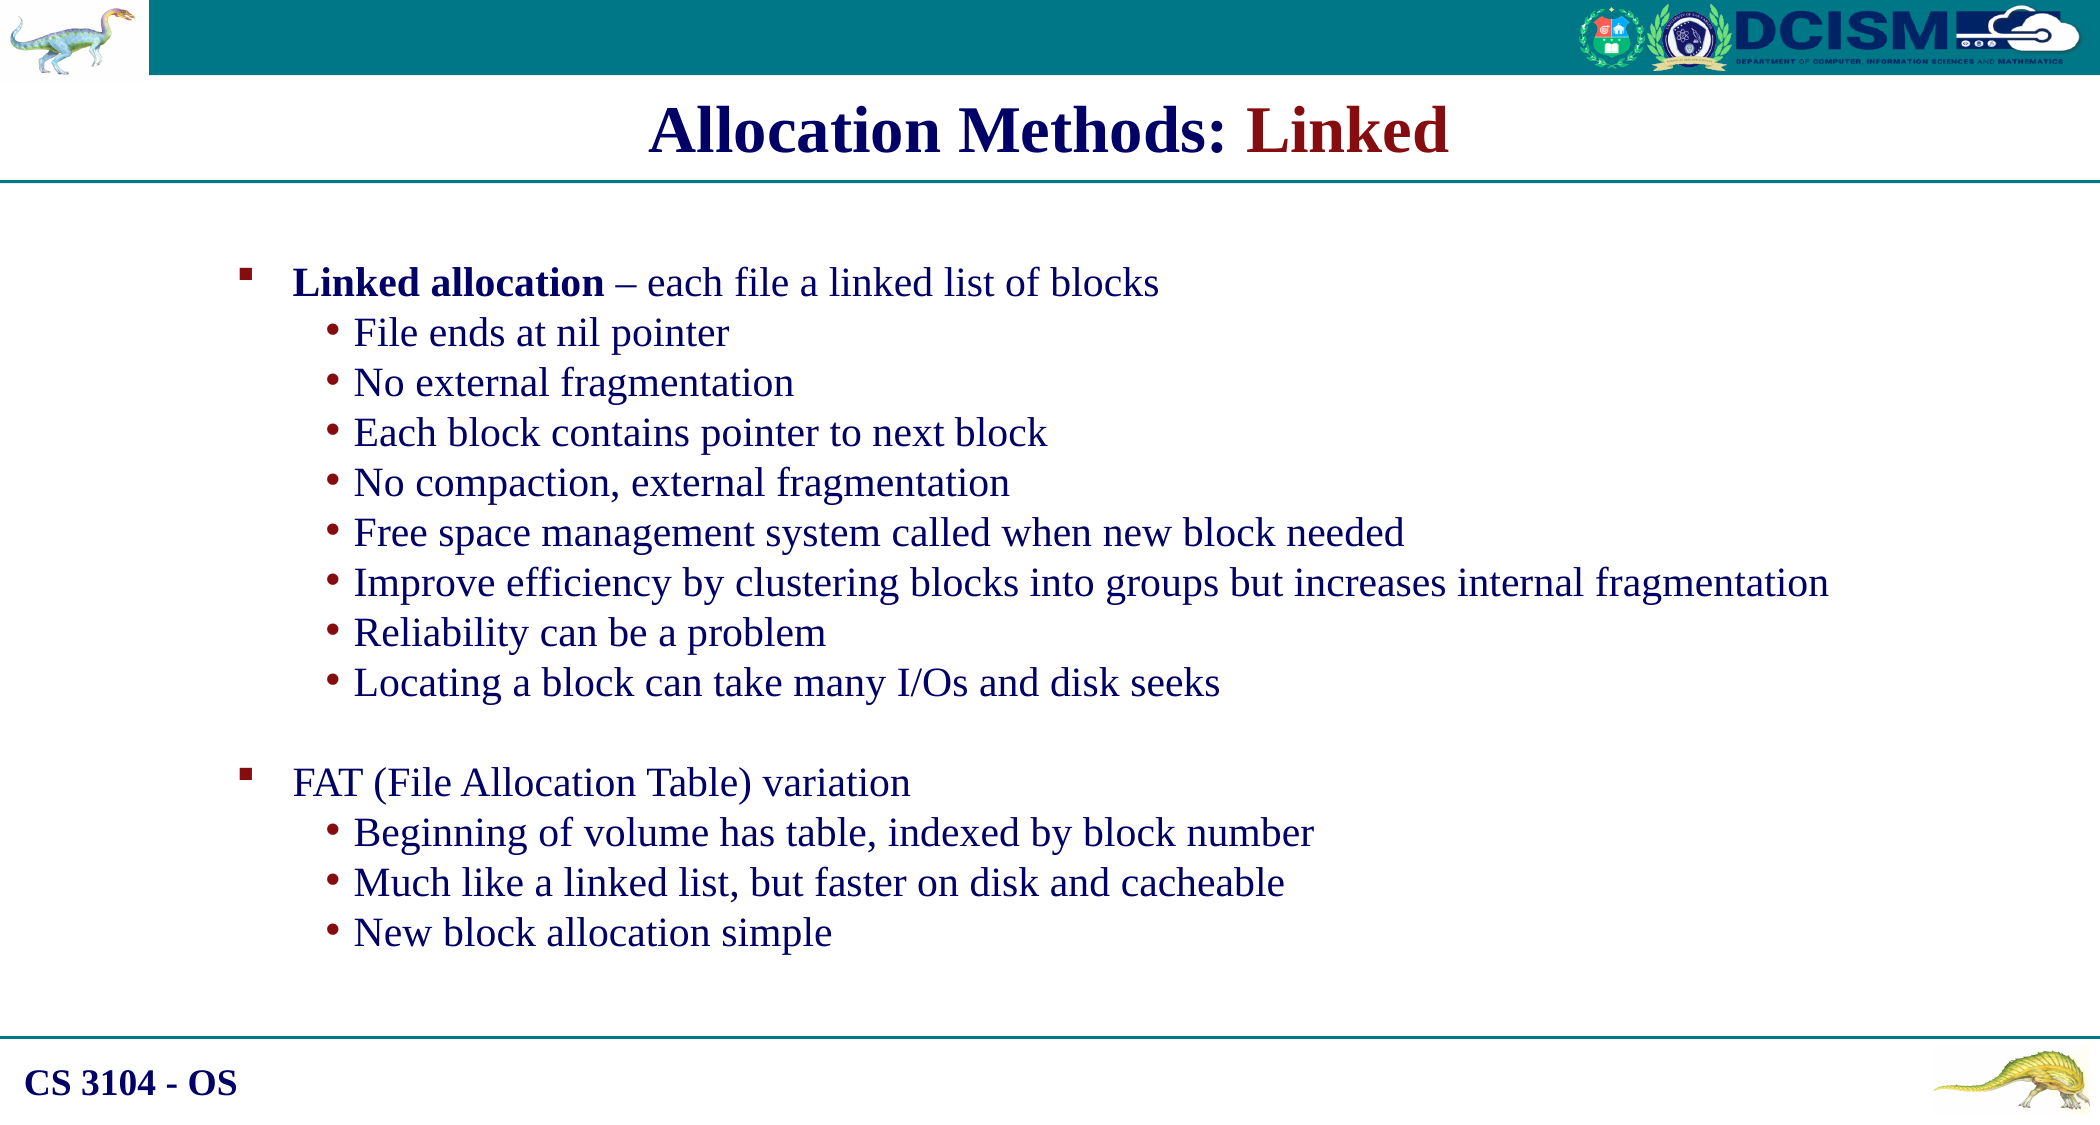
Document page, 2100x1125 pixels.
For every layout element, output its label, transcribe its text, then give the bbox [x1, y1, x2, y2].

text_box Allocation Methods: Linked [15, 78, 2083, 174]
picture [1572, 0, 2094, 76]
picture [0, 0, 149, 82]
text_box Linked allocation – each file a linked list of blocks File ends at nil pointer No external fragmentation Each block contains pointer to next block No compaction, external fragmentation Free space management system called when new block needed Improve efficiency by clustering blocks into groups but increases internal fragmentation Reliability can be a problem Locating a block can take many I/Os and disk seeks FAT (File Allocation Table) variation Beginning of volume has table, indexed by block number Much like a linked list, but faster on disk and cacheable New block allocation simple [221, 246, 1877, 962]
picture [1931, 1044, 2090, 1115]
